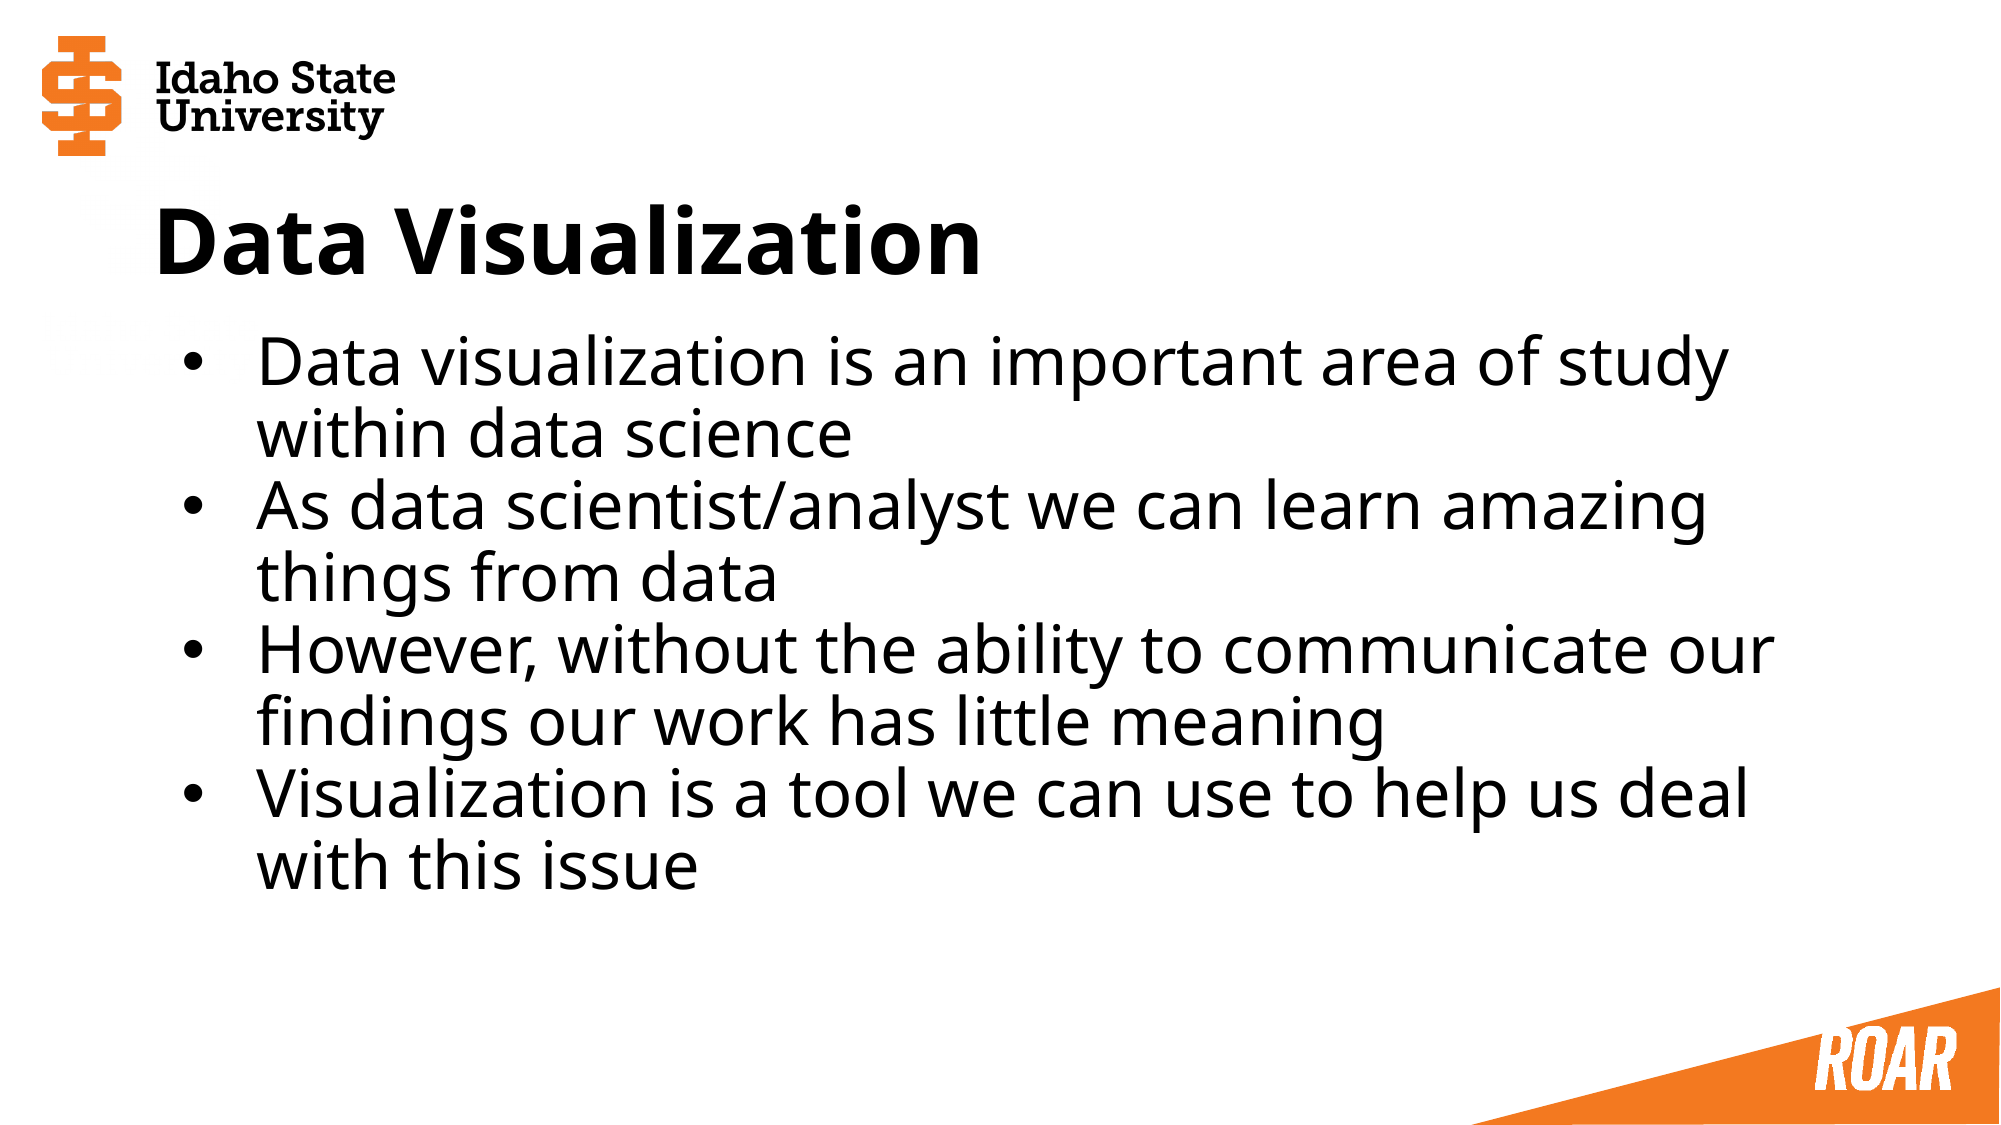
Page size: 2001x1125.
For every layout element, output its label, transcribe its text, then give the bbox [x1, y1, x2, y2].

title Data Visualization [137, 187, 1863, 300]
list Data visualization is an important area of study within data science As data scientist/analyst we can learn amazing things from data However, without the ability to communicate our findings our work has little meaning Visualization is a tool we can use to help us deal with this issue [137, 320, 1875, 988]
picture [26, 36, 395, 408]
picture [1807, 1022, 1964, 1094]
